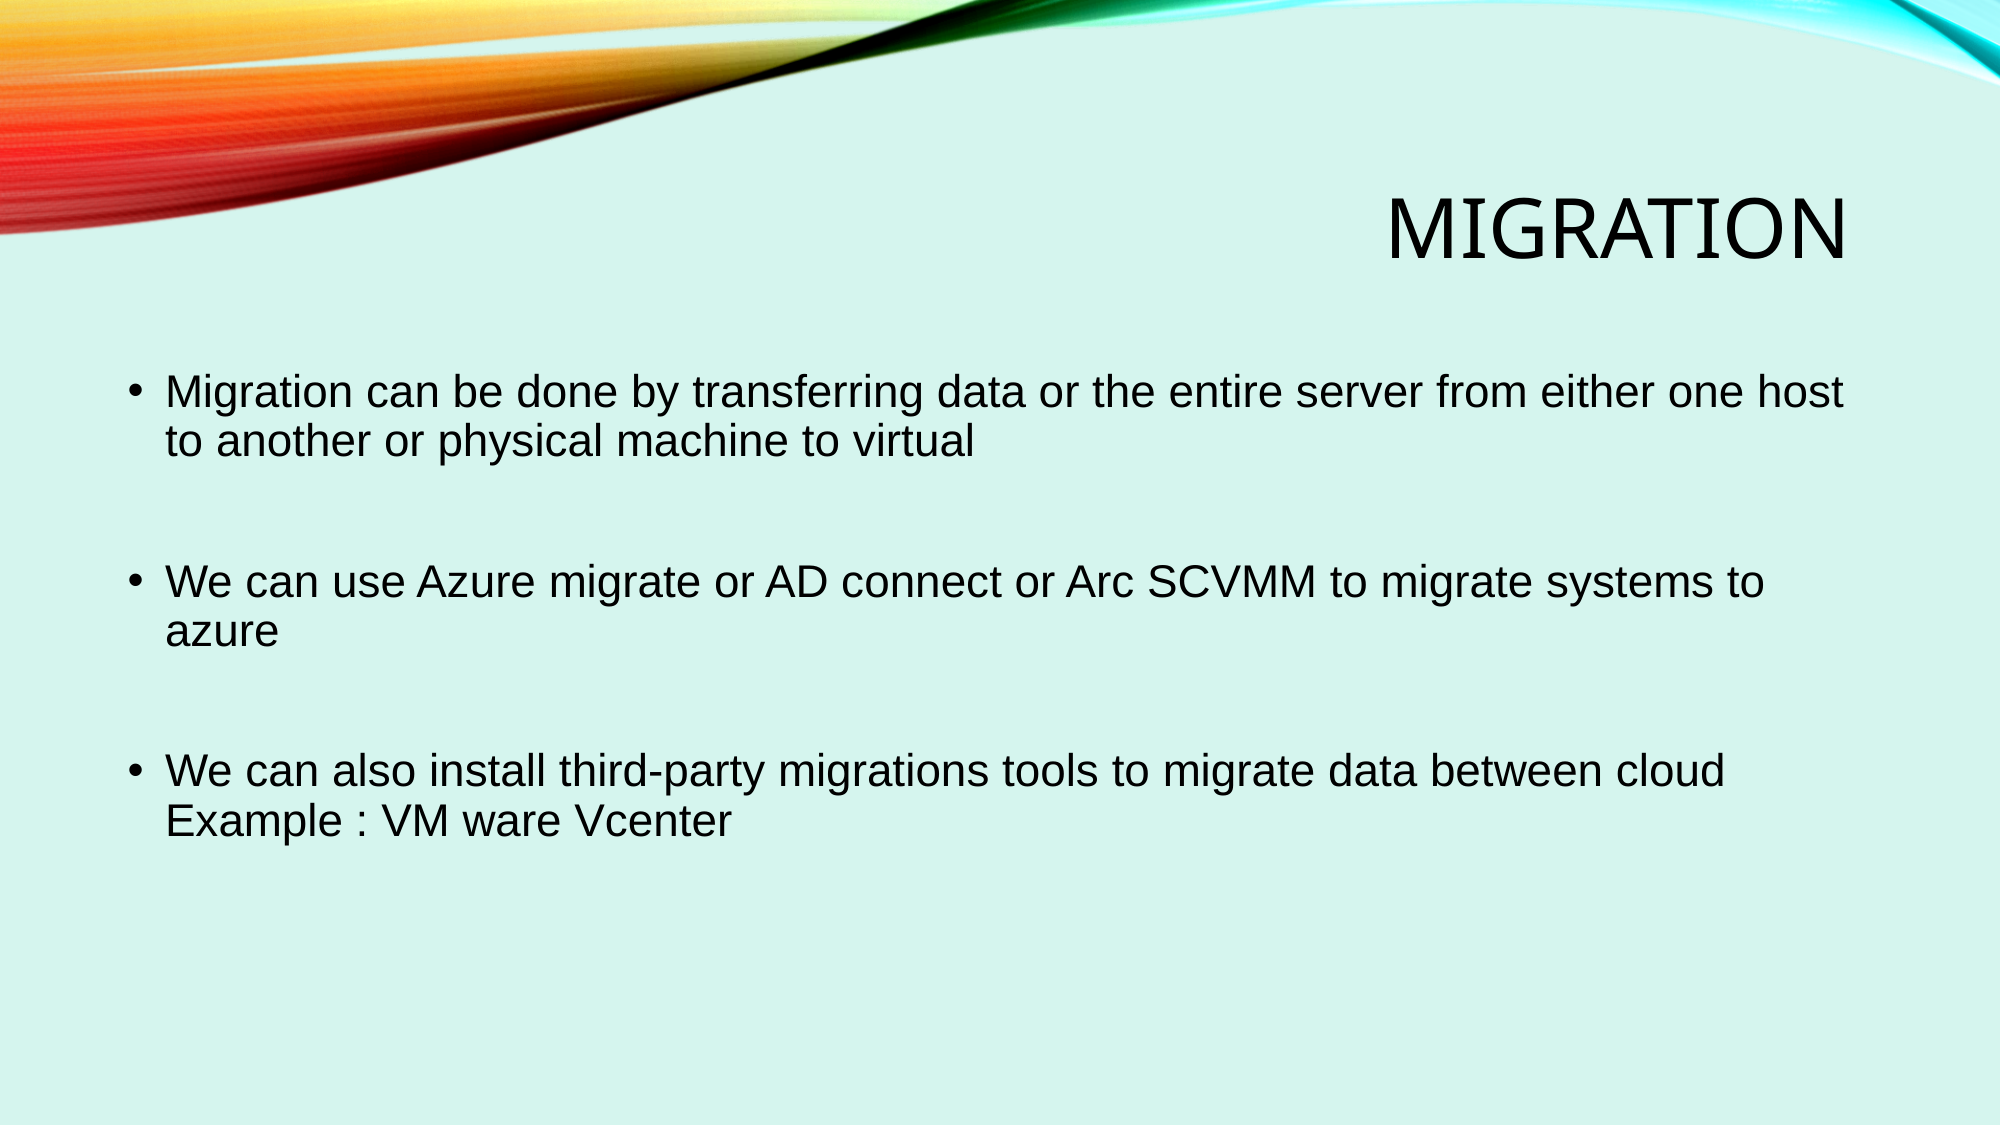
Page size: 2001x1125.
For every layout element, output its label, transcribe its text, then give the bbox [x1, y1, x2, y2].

title Migration [474, 125, 1888, 338]
list Migration can be done by transferring data or the entire server from either one host to another or physical machine to virtual We can use Azure migrate or AD connect or Arc SCVMM to migrate systems to azure We can also install third-party migrations tools to migrate data between cloud Example : VM ware Vcenter [112, 360, 1888, 1021]
picture [0, 0, 2000, 237]
